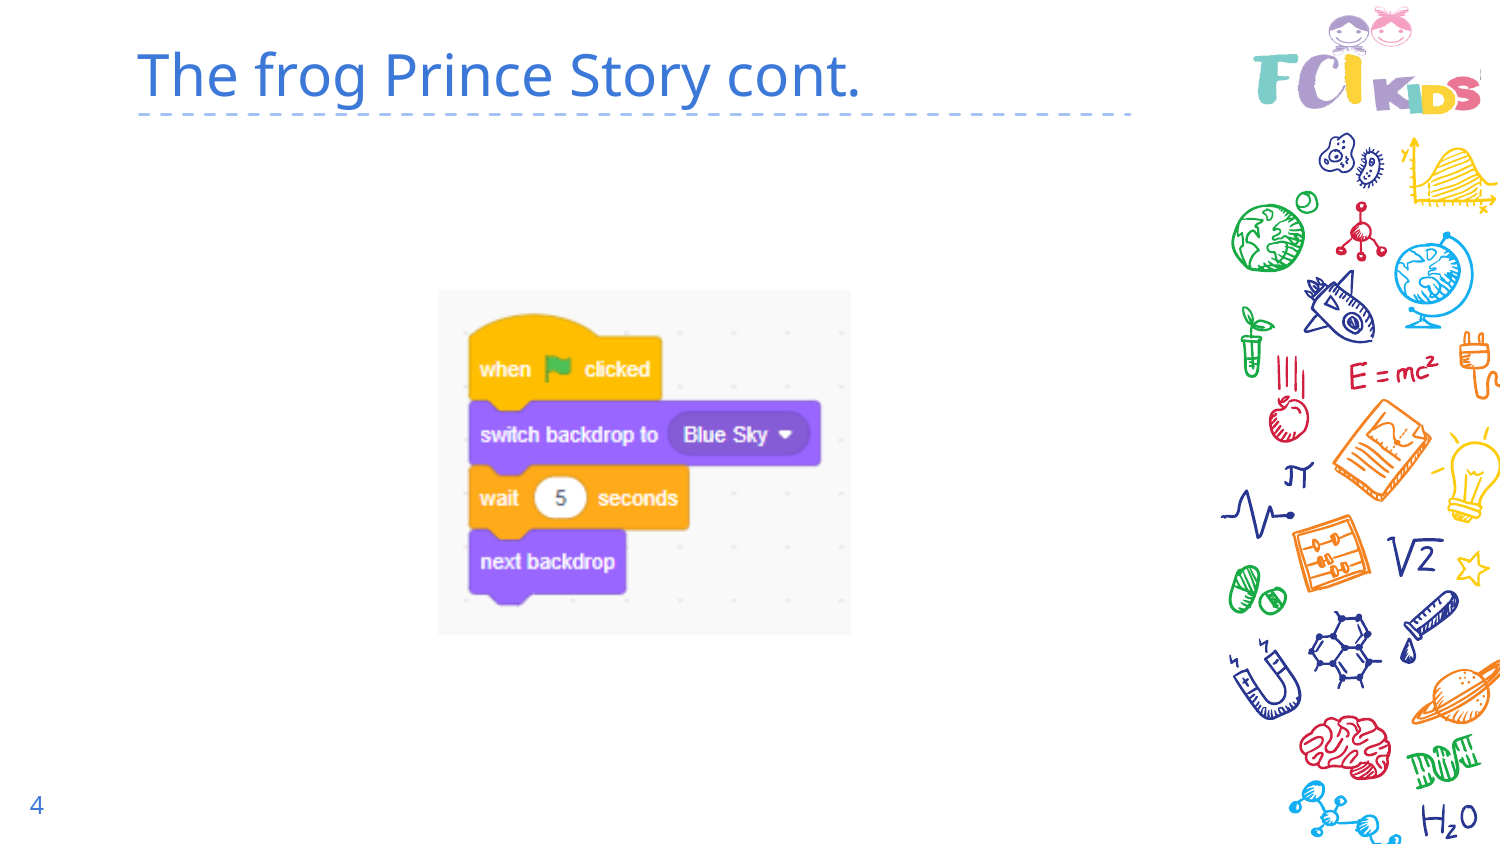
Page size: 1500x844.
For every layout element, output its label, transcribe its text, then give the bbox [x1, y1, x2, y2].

slide_number 4 [14, 774, 105, 840]
picture [1253, 6, 1481, 117]
title The frog Prince Story cont. [122, 0, 1130, 123]
picture [438, 290, 851, 636]
